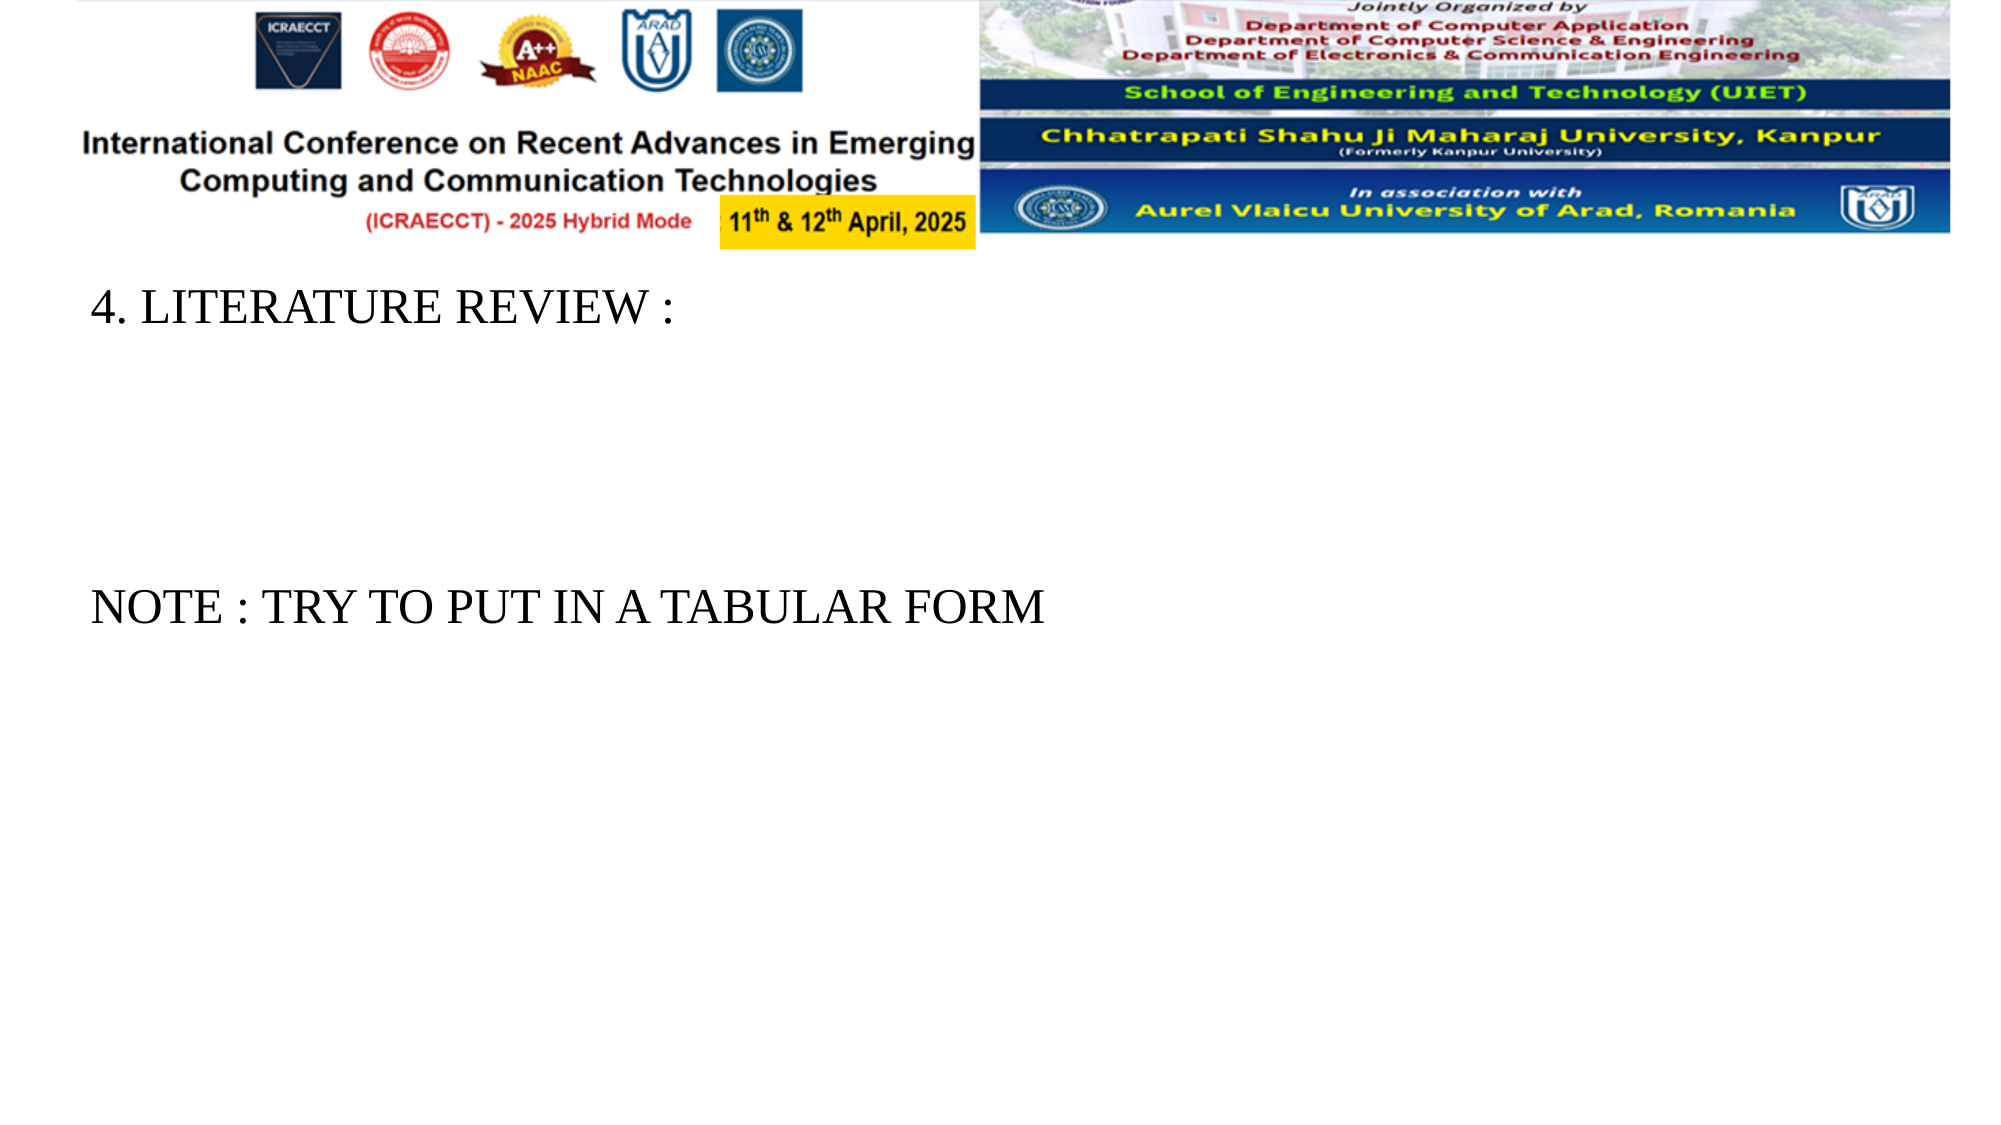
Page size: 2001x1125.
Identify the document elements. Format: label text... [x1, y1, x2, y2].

subtitle 4. LITERATURE REVIEW : NOTE : TRY TO PUT IN A TABULAR FORM [75, 273, 1947, 1049]
picture [48, 0, 1970, 264]
